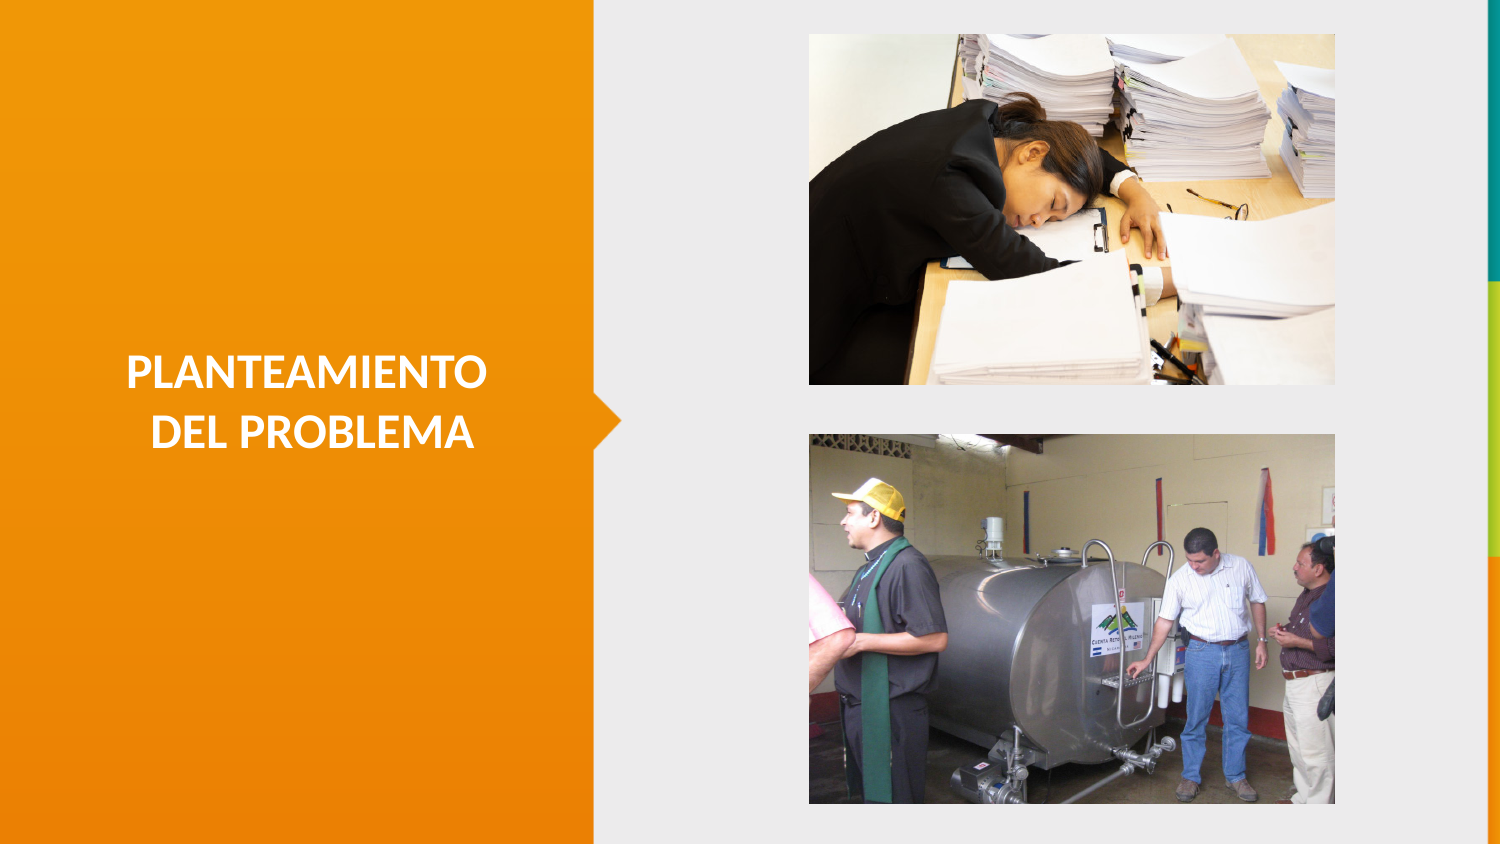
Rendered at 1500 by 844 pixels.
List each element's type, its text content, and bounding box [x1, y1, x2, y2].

text_box PLANTEAMIENTO DEL PROBLEMA [77, 330, 548, 488]
picture [0, 0, 1500, 844]
